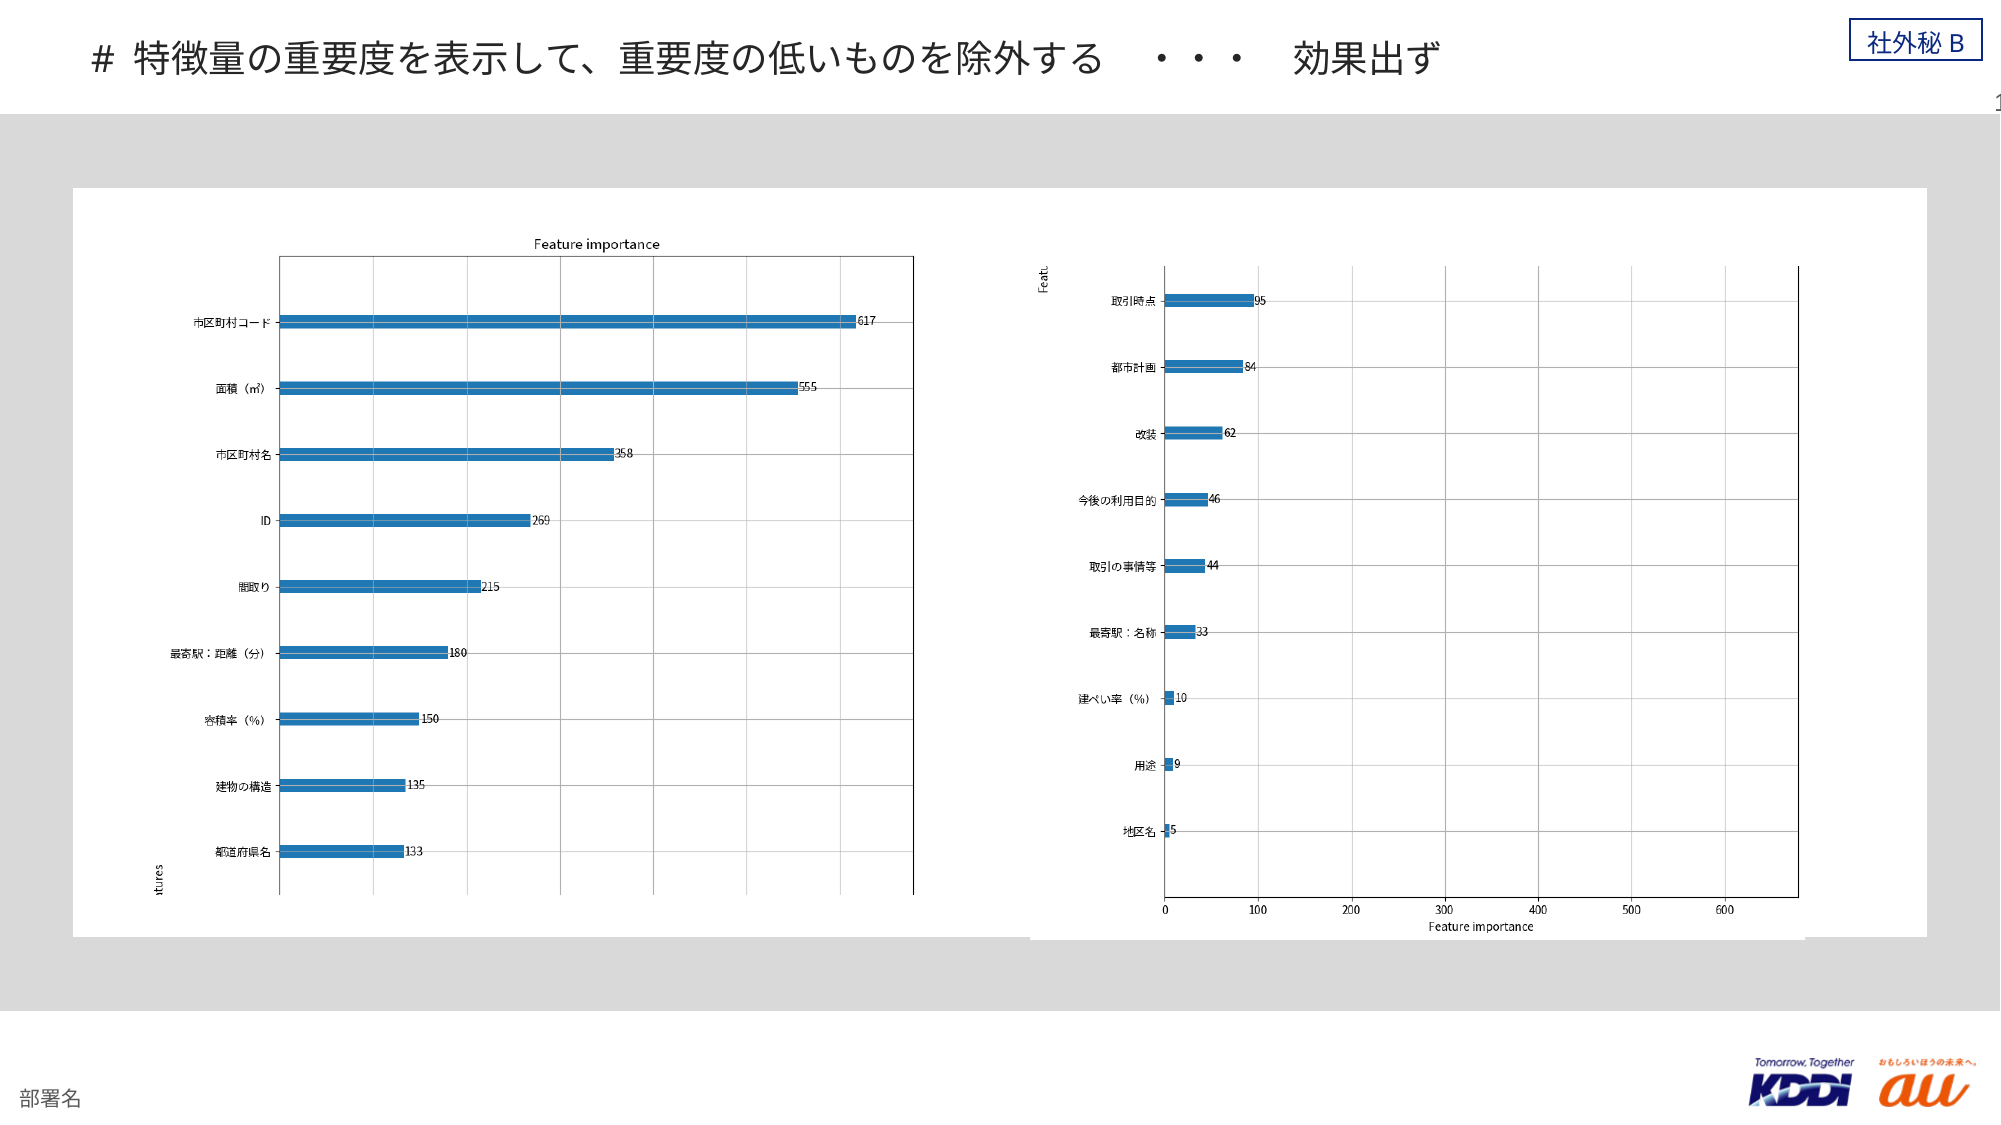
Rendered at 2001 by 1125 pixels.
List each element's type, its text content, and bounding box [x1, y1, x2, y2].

picture [1030, 266, 1806, 940]
picture [1732, 1048, 1989, 1118]
text_box # 特徴量の重要度を表示して、重要度の低いものを除外する ・・・ 効果出ず [76, 27, 1888, 88]
picture [145, 230, 921, 895]
text_box [35, 150, 1965, 975]
